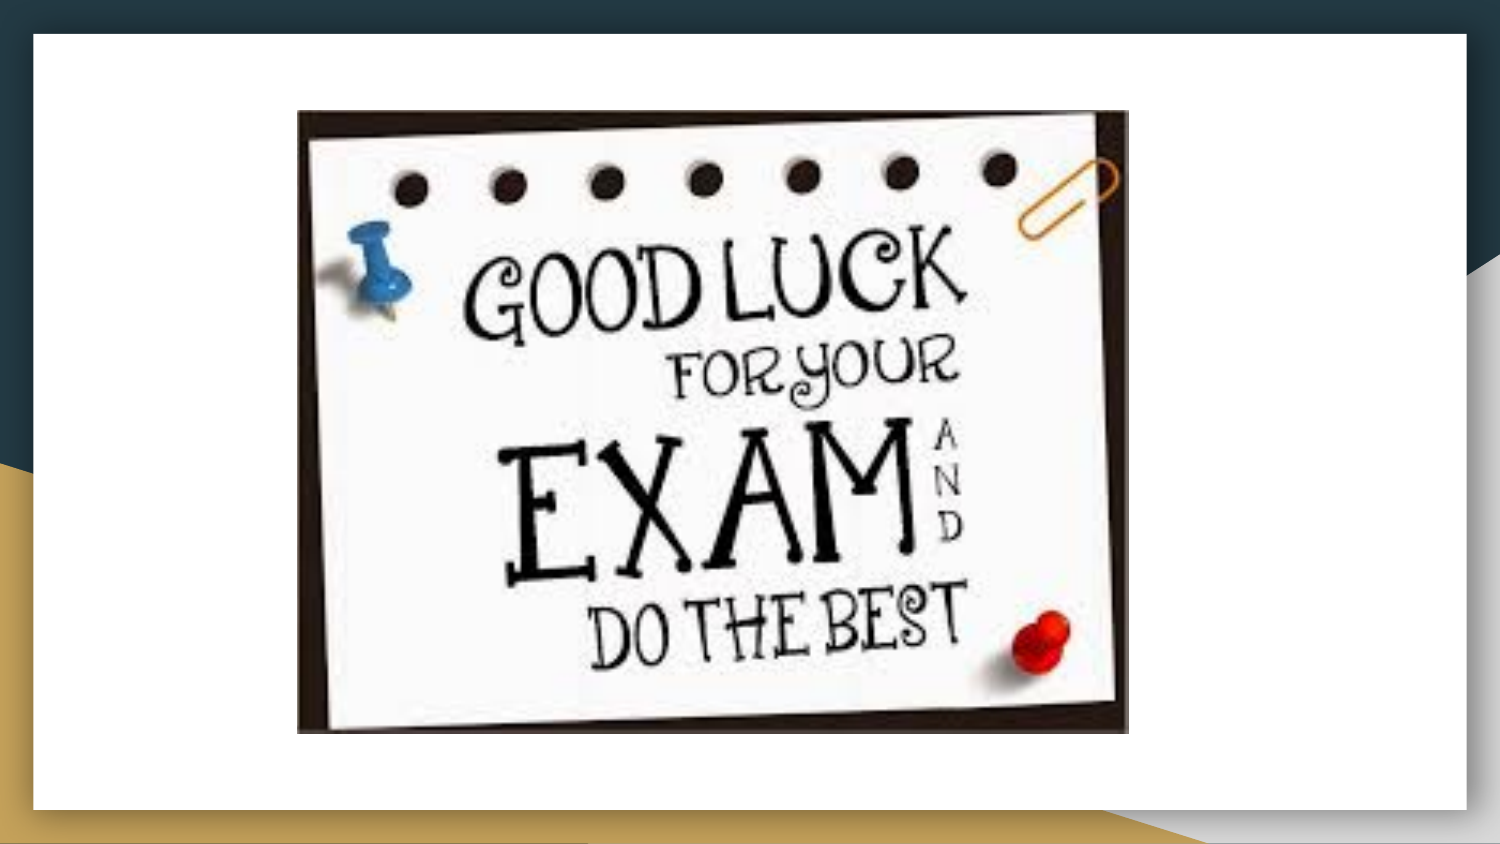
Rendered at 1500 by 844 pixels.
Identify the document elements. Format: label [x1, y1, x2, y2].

picture [296, 110, 1129, 734]
